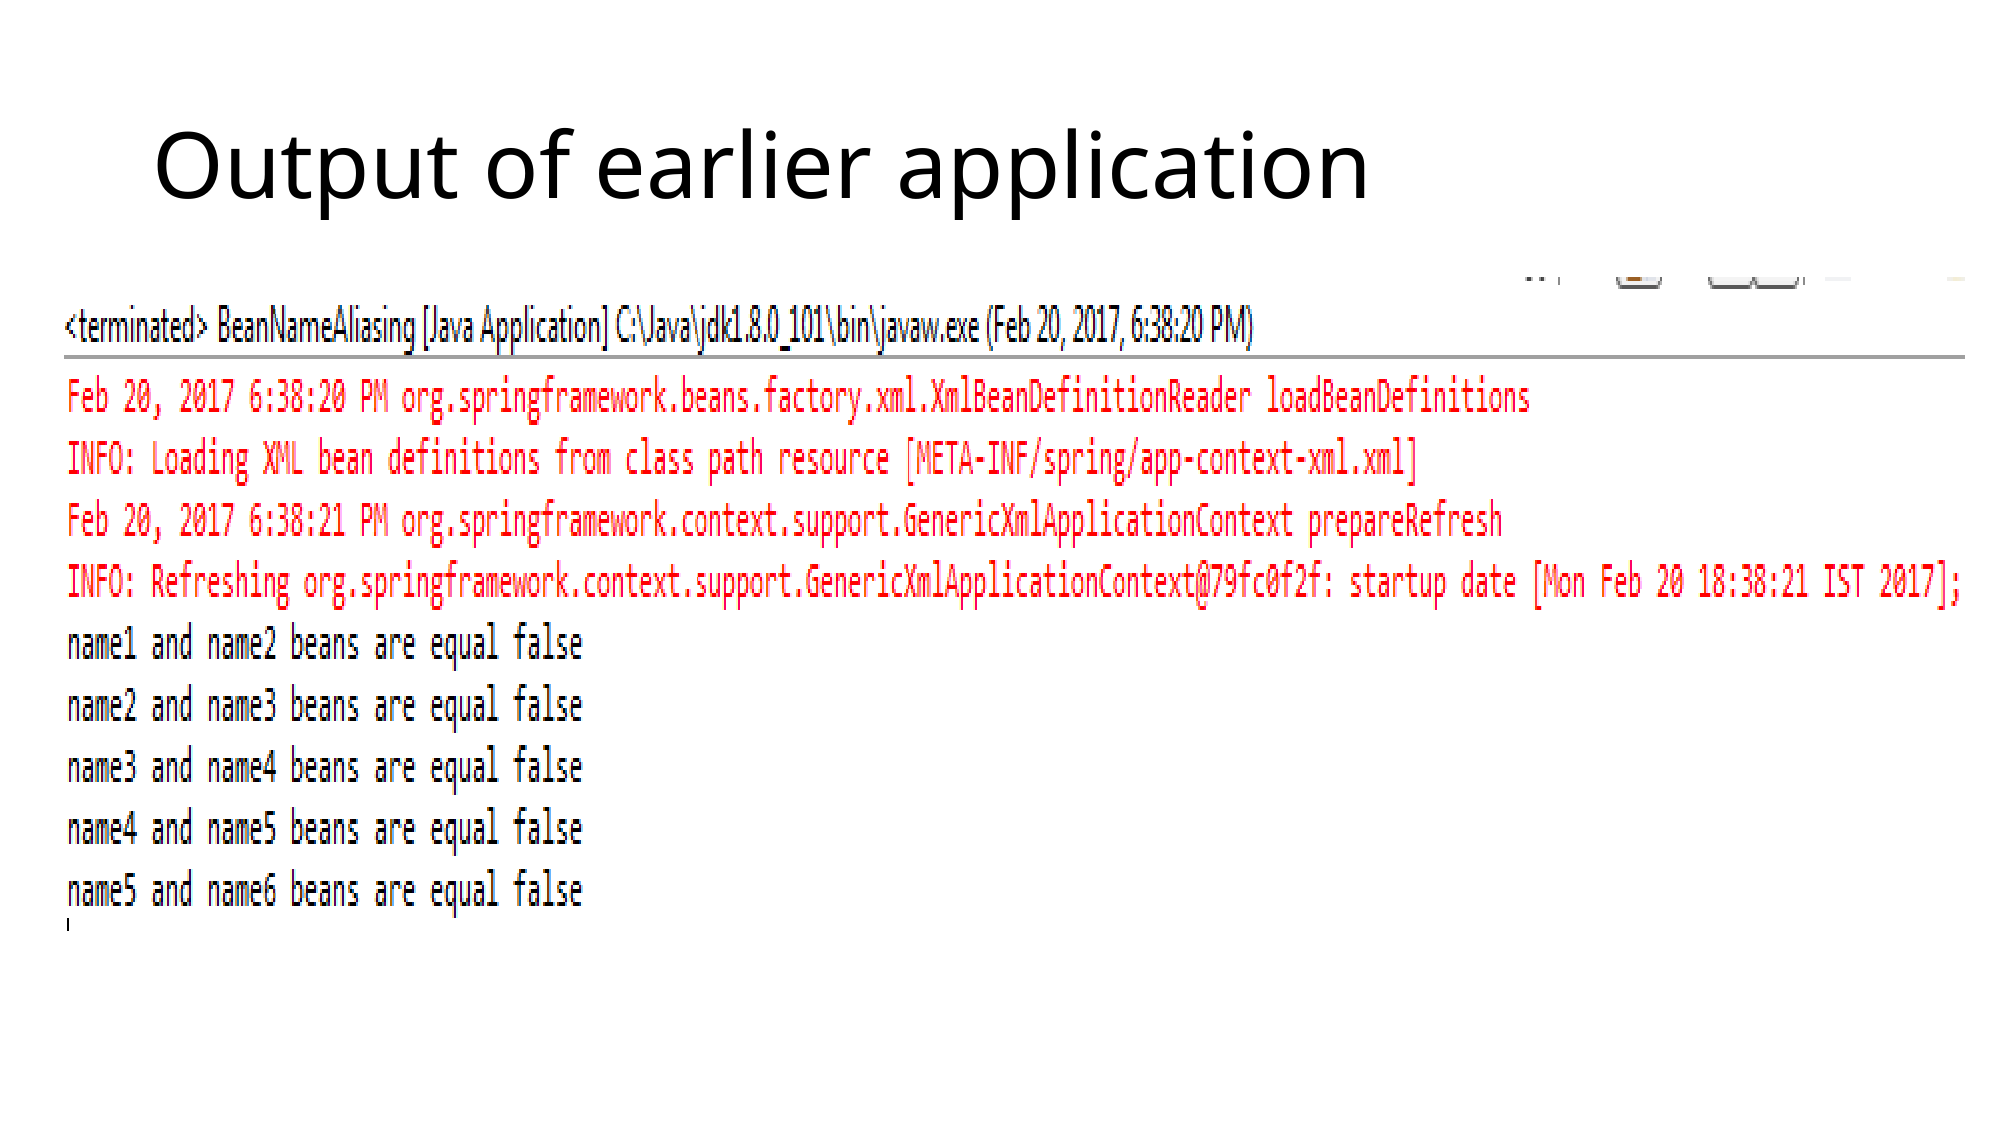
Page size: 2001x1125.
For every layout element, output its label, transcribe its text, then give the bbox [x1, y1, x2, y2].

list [64, 277, 1965, 931]
title Output of earlier application [137, 59, 1863, 277]
